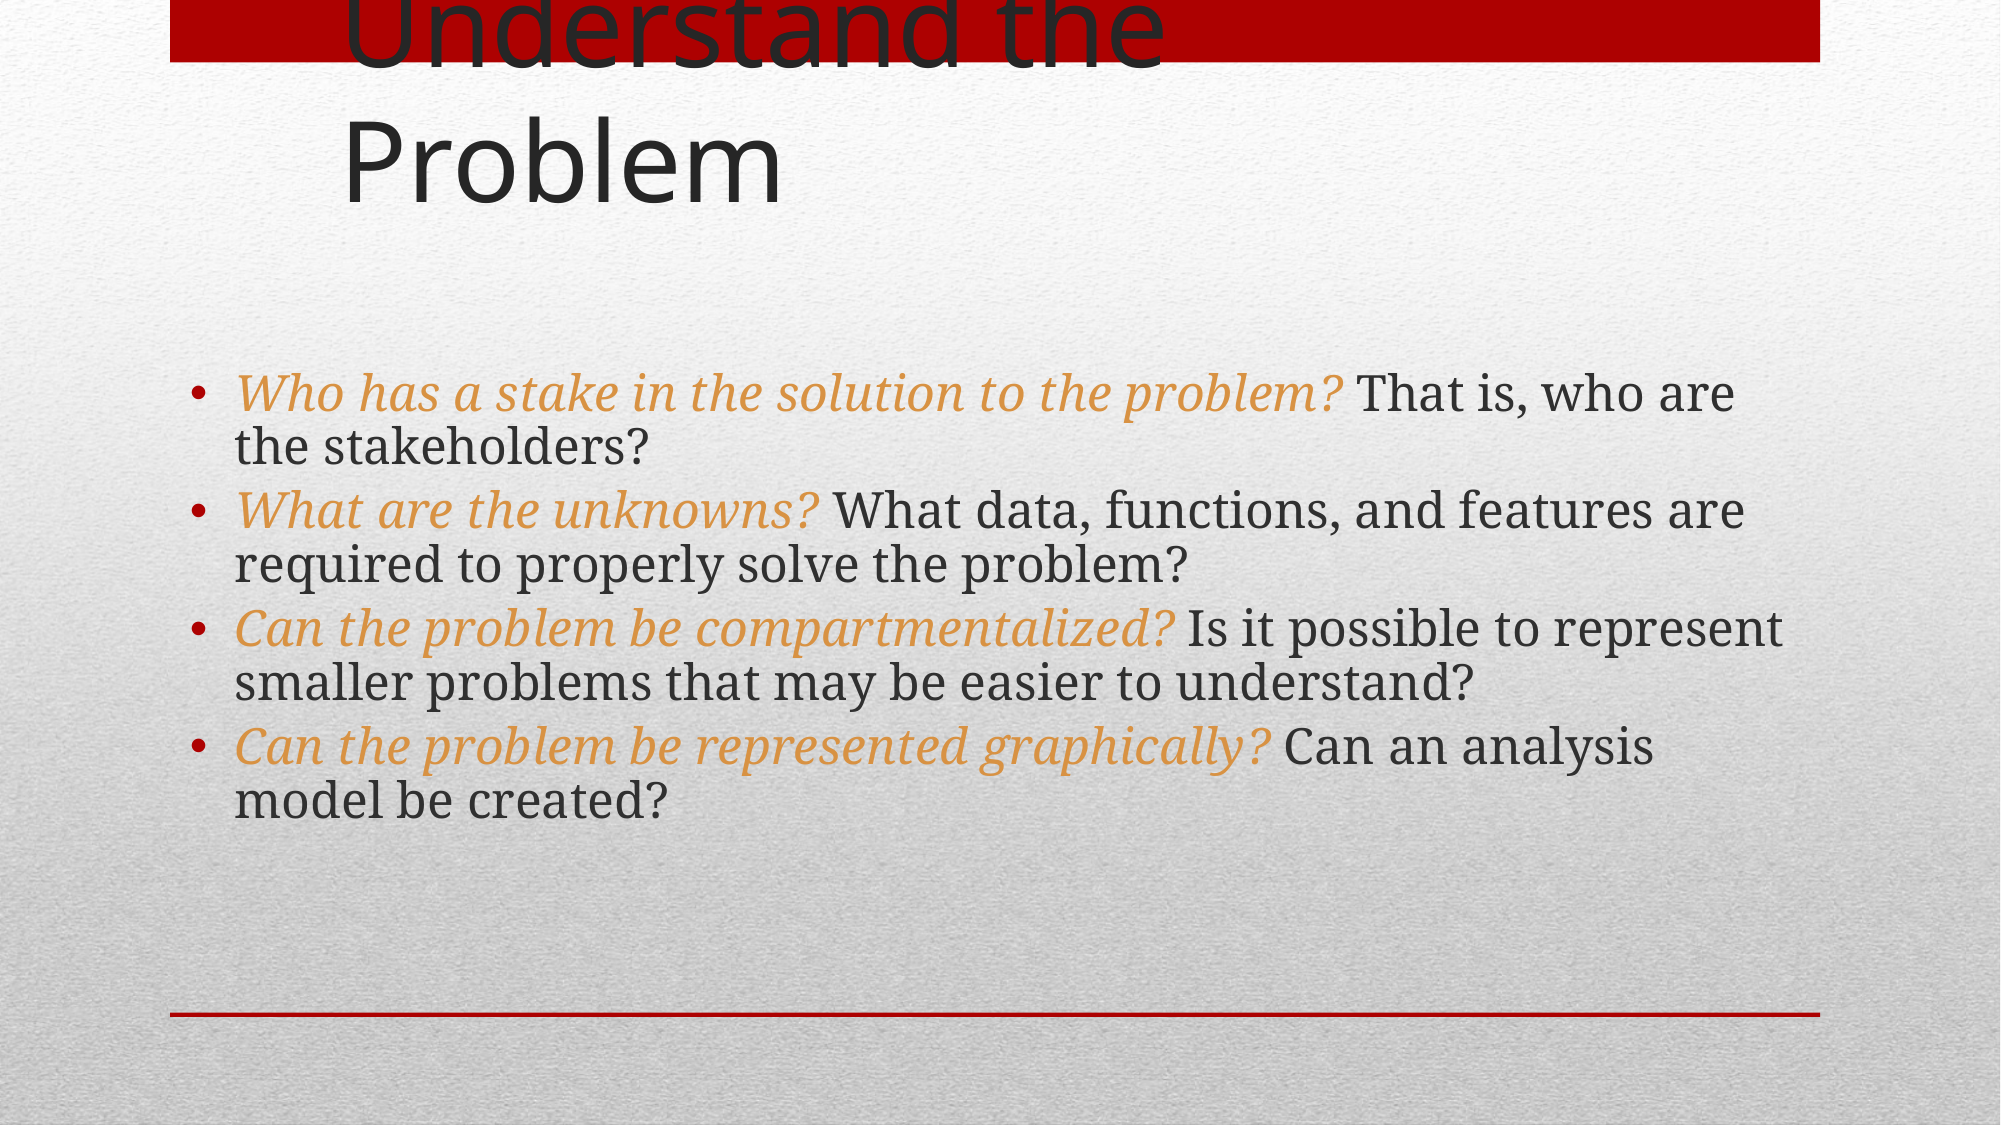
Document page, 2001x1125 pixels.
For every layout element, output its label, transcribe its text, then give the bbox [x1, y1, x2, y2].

title Understand the Problem [324, 45, 1567, 233]
list Who has a stake in the solution to the problem? That is, who are the stakeholders? What are the unknowns? What data, functions, and features are required to properly solve the problem? Can the problem be compartmentalized? Is it possible to represent smaller problems that may be easier to understand? Can the problem be represented graphically? Can an analysis model be created? [174, 311, 1825, 950]
picture [0, 0, 2001, 1125]
